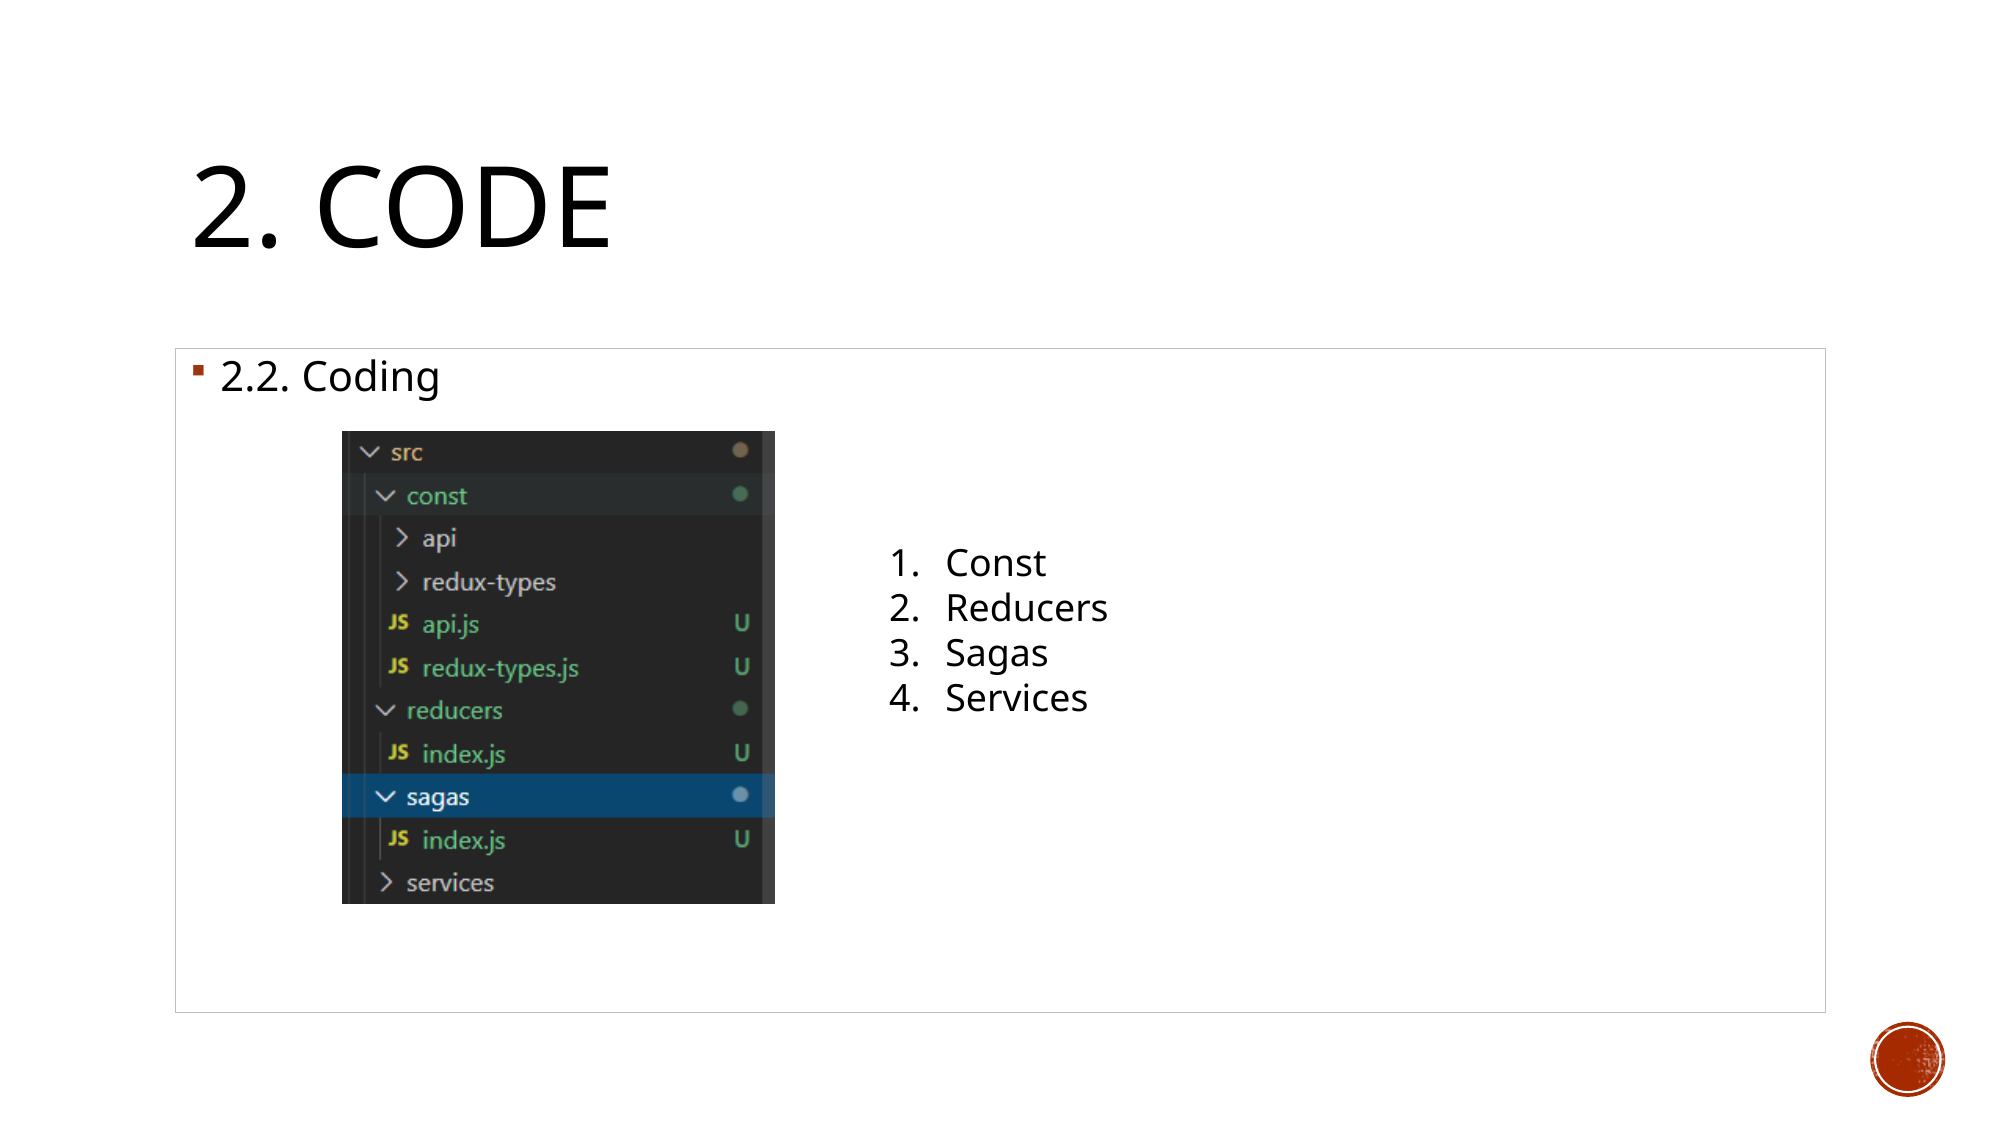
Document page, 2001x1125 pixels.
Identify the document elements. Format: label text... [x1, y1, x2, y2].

text_box Const Reducers Sagas Services [874, 531, 1783, 727]
title 2. Code [175, 79, 1826, 344]
picture [342, 431, 775, 904]
list 2.2. Coding [175, 348, 1826, 1013]
